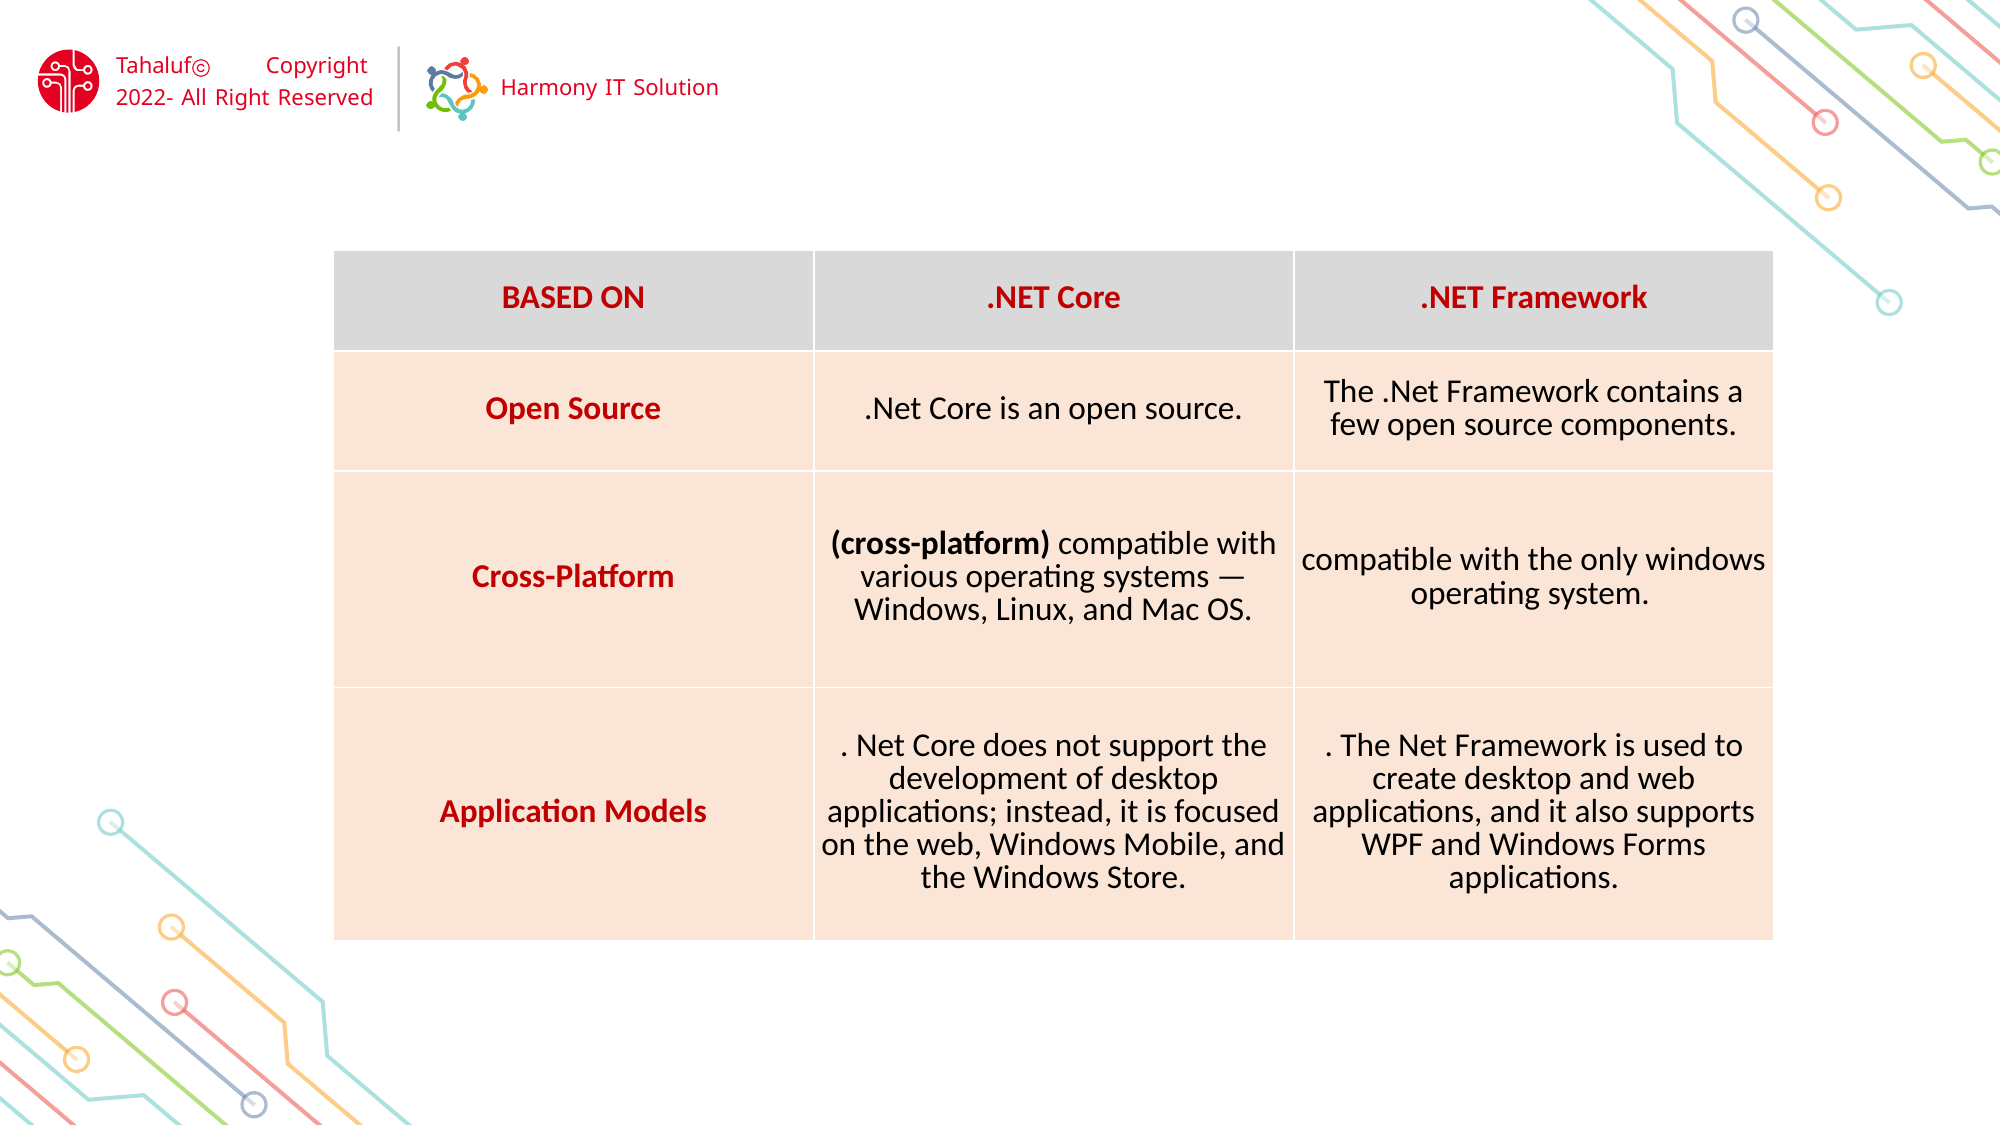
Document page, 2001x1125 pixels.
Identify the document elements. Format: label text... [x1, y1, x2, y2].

table_header .NET Framework [1295, 251, 1773, 350]
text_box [0, 808, 413, 1125]
table_cell .Net Core is an open source. [815, 352, 1293, 470]
text_box Tahaluf Copyright 2022- All Right Reserved [114, 45, 378, 110]
text_box [37, 49, 100, 113]
table_cell Open Source [334, 352, 813, 470]
table_cell . Net Core does not support the development of desktop applications; instead, it is focused on the web, Windows Mobile, and the Windows Store. [815, 688, 1293, 940]
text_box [426, 57, 488, 121]
table_cell Cross-Platform [334, 472, 813, 687]
table_cell . The Net Framework is used to create desktop and web applications, and it also supports WPF and Windows Forms applications. [1295, 688, 1773, 940]
picture [192, 59, 210, 77]
table_cell compatible with the only windows operating system. [1295, 472, 1773, 687]
table_cell (cross-platform) compatible with various operating systems — Windows, Linux, and Mac OS. [815, 472, 1293, 687]
table_cell The .Net Framework contains a few open source components. [1295, 352, 1773, 470]
text_box Harmony IT Solution [499, 71, 733, 100]
table_header .NET Core [815, 251, 1293, 350]
table_header BASED ON [334, 251, 813, 350]
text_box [1587, 0, 2000, 317]
table_cell Application Models [334, 688, 813, 940]
